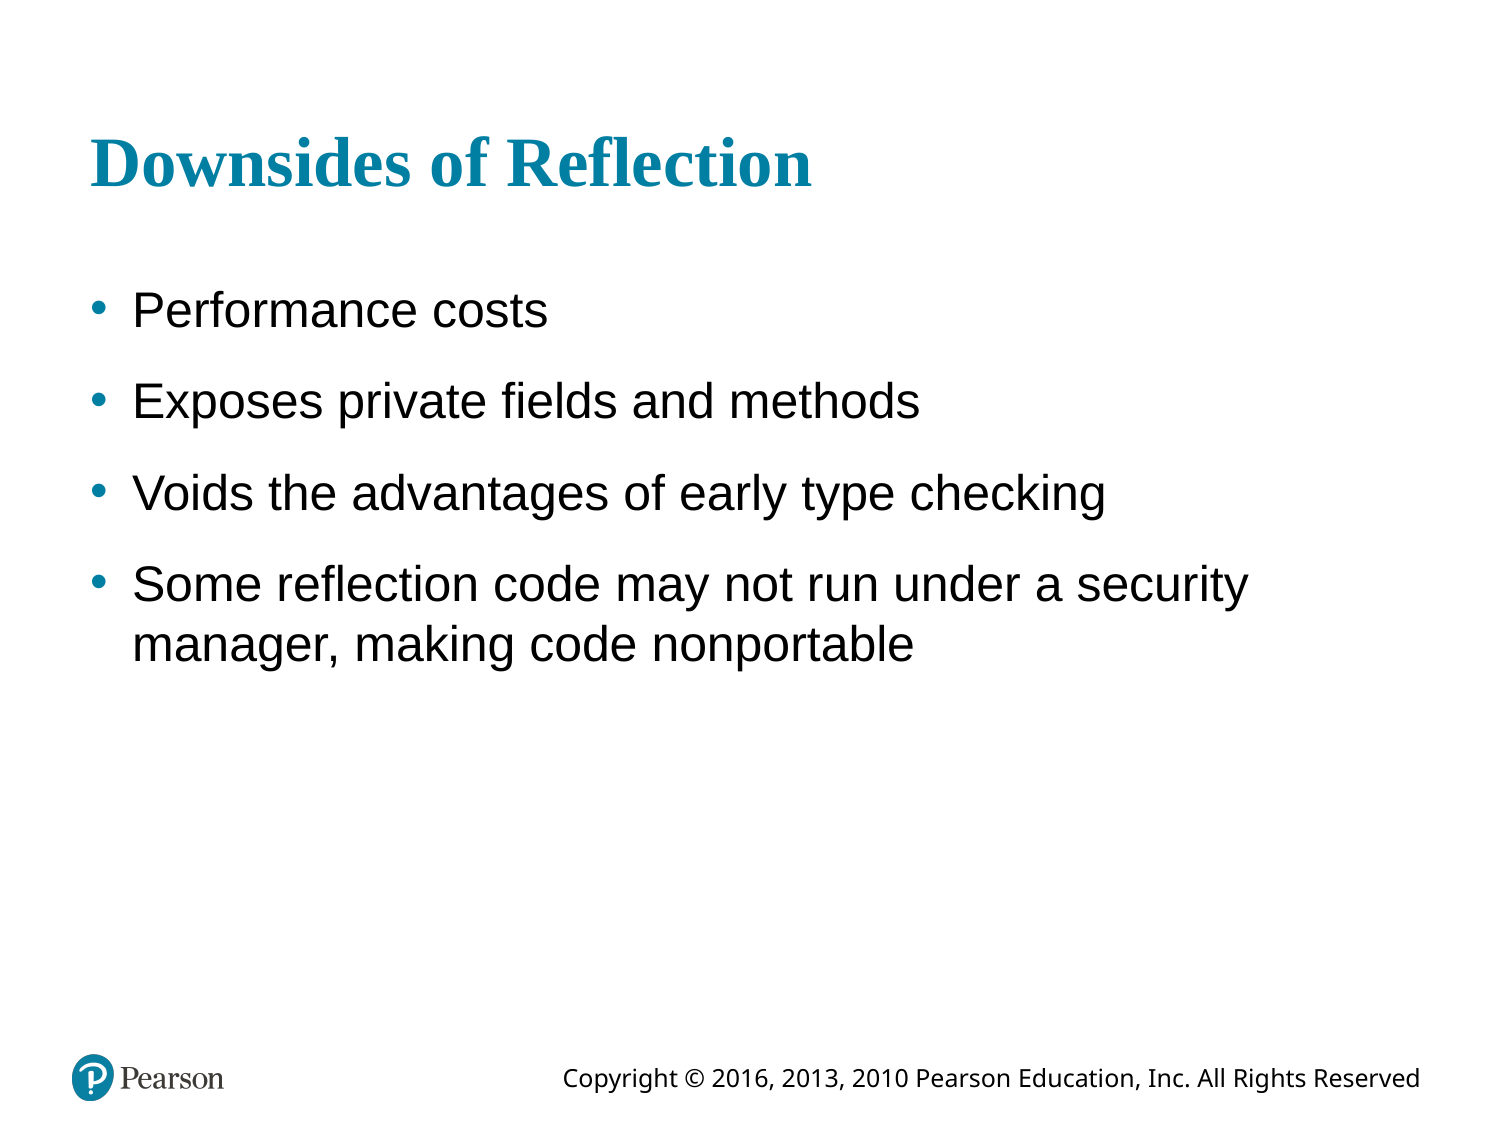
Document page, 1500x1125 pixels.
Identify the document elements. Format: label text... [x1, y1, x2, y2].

title Downsides of Reflection [75, 35, 1425, 216]
picture [72, 1087, 83, 1101]
picture [72, 1054, 88, 1070]
list Performance costs Exposes private fields and methods Voids the advantages of early type checking Some reflection code may not run under a security manager, making code nonportable [75, 262, 1425, 1005]
picture [80, 1063, 106, 1088]
picture [98, 1054, 224, 1101]
